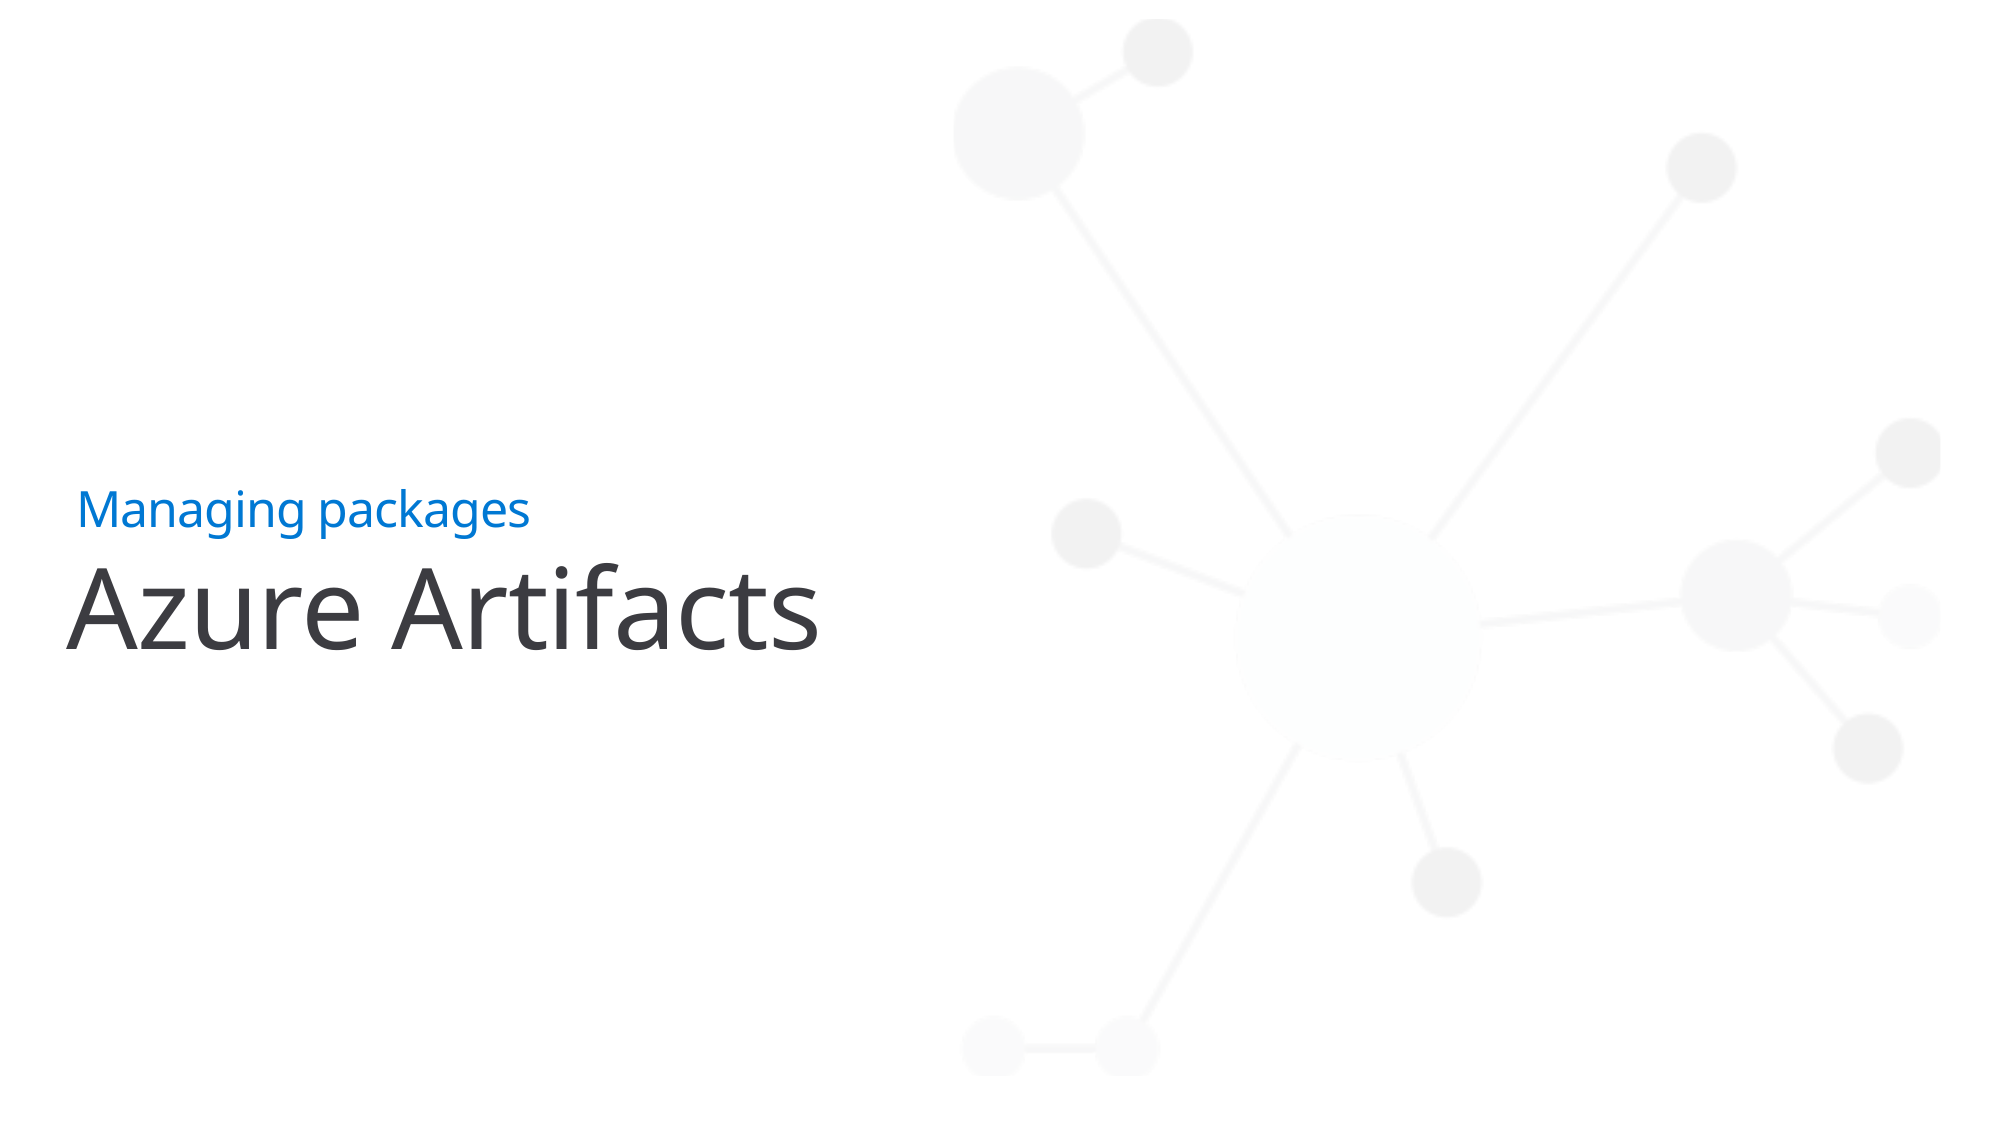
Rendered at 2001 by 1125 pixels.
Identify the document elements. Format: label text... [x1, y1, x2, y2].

title Azure Artifacts [66, 537, 1575, 768]
list Managing packages [75, 425, 1463, 538]
